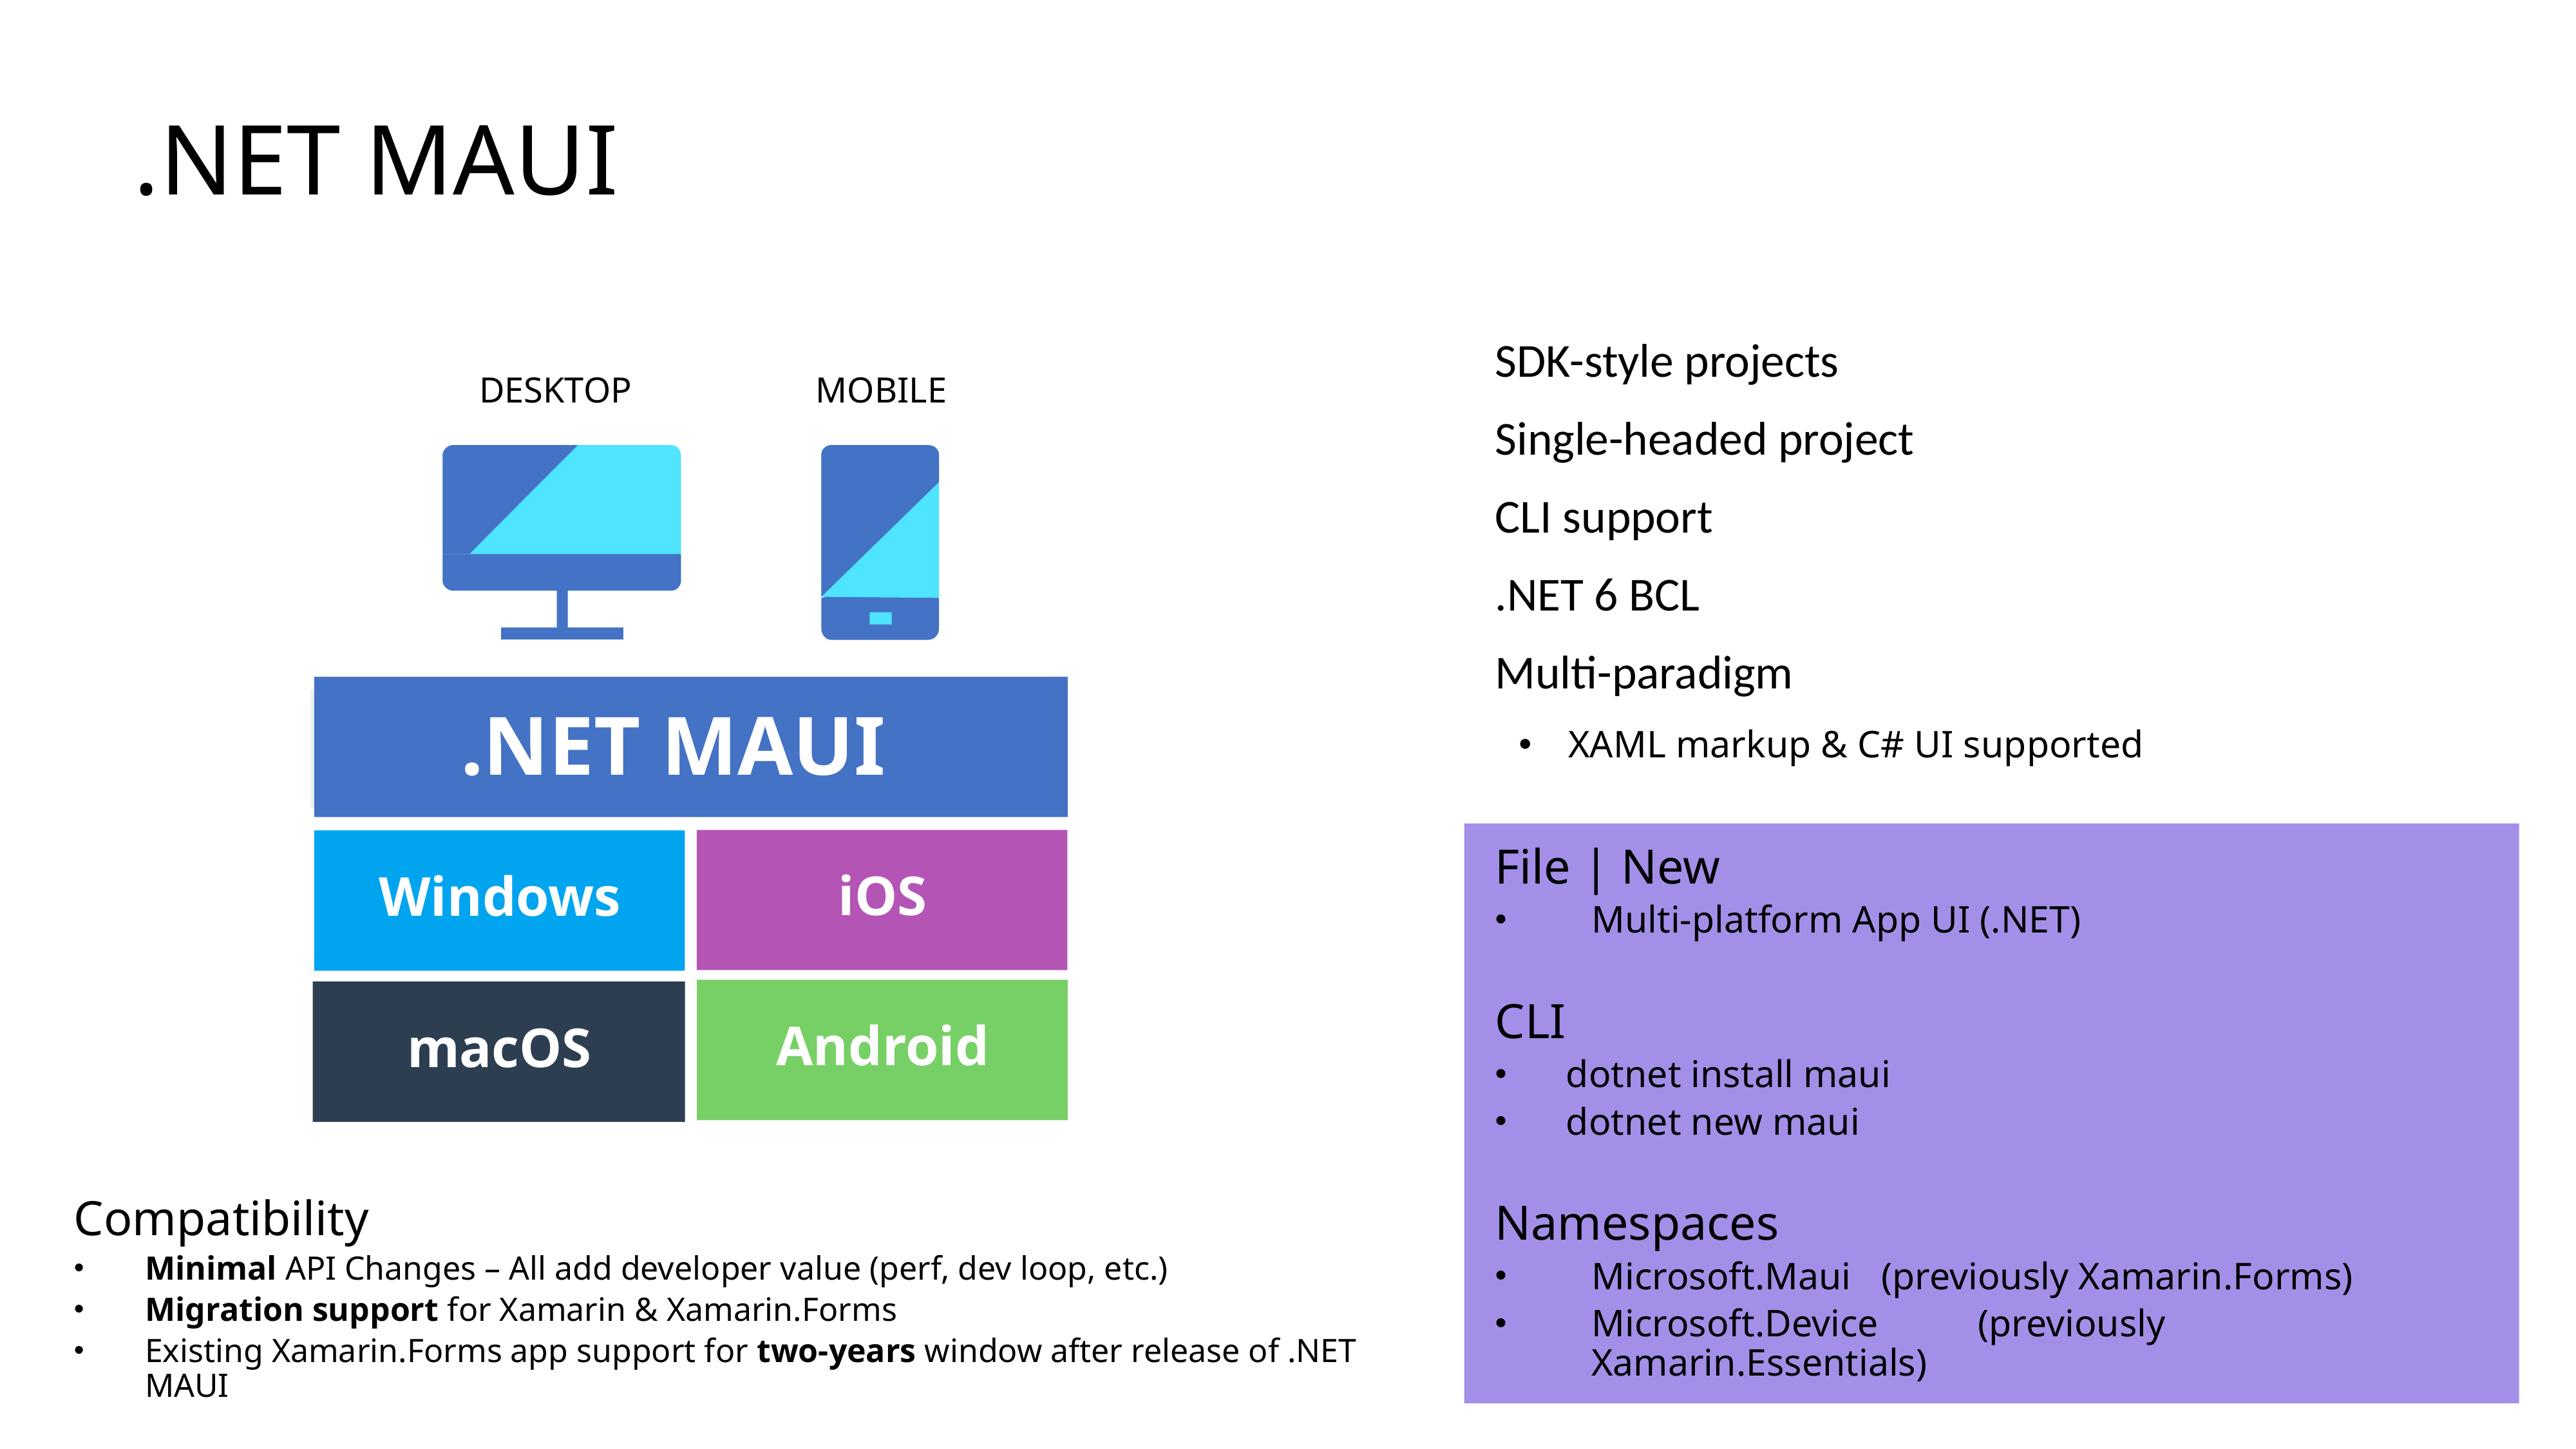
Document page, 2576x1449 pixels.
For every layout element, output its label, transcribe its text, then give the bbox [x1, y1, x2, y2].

text_box [293, 410, 542, 822]
text_box [542, 676, 1068, 817]
title .NET MAUI [124, 105, 2452, 222]
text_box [314, 830, 685, 971]
text_box .NET MAUI [310, 689, 1057, 810]
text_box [697, 980, 1068, 1121]
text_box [441, 355, 954, 654]
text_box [696, 829, 1068, 971]
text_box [312, 981, 685, 1122]
text_box Compatibility Minimal API Changes – All add developer value (perf, dev loop, etc.) Migration support for Xamarin & Xamarin.Forms Existing Xamarin.Forms app support for two-years window after release of .NET MAUI [43, 1175, 1464, 1449]
text_box File | New Multi-platform App UI (.NET) CLI dotnet install maui dotnet new maui Namespaces Microsoft.Maui (previously Xamarin.Forms) Microsoft.Device (previously Xamarin.Essentials) [1464, 823, 2519, 1404]
list SDK-style projects Single-headed project CLI support .NET 6 BCL Multi-paradigm XAML markup & C# UI supported [1464, 316, 2519, 823]
